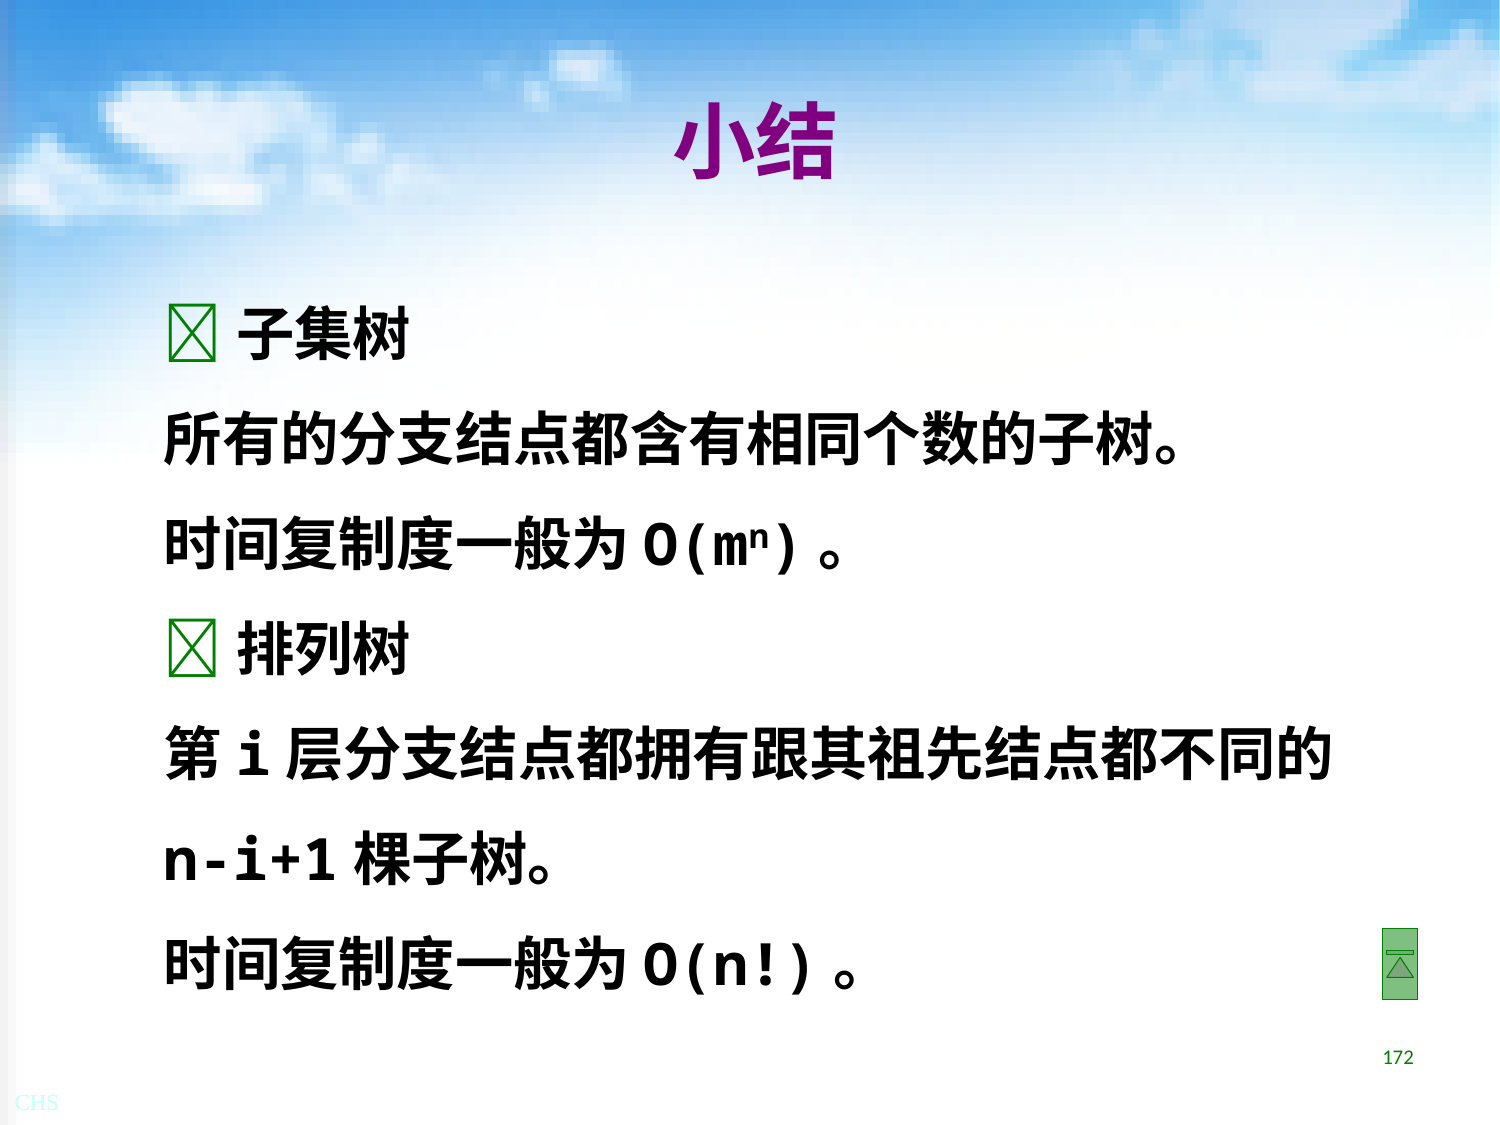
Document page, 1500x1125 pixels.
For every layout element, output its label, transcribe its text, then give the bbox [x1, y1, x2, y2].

list 子集树 所有的分支结点都含有相同个数的子树。 时间复制度一般为O(mn)。 排列树 第i层分支结点都拥有跟其祖先结点都不同的n-i+1棵子树。 时间复制度一般为O(n!)。 [163, 262, 1348, 1006]
slide_number 172 [1366, 1041, 1430, 1071]
title 小结 [163, 44, 1348, 233]
text_box [1380, 927, 1420, 1002]
picture [0, 0, 1500, 1125]
